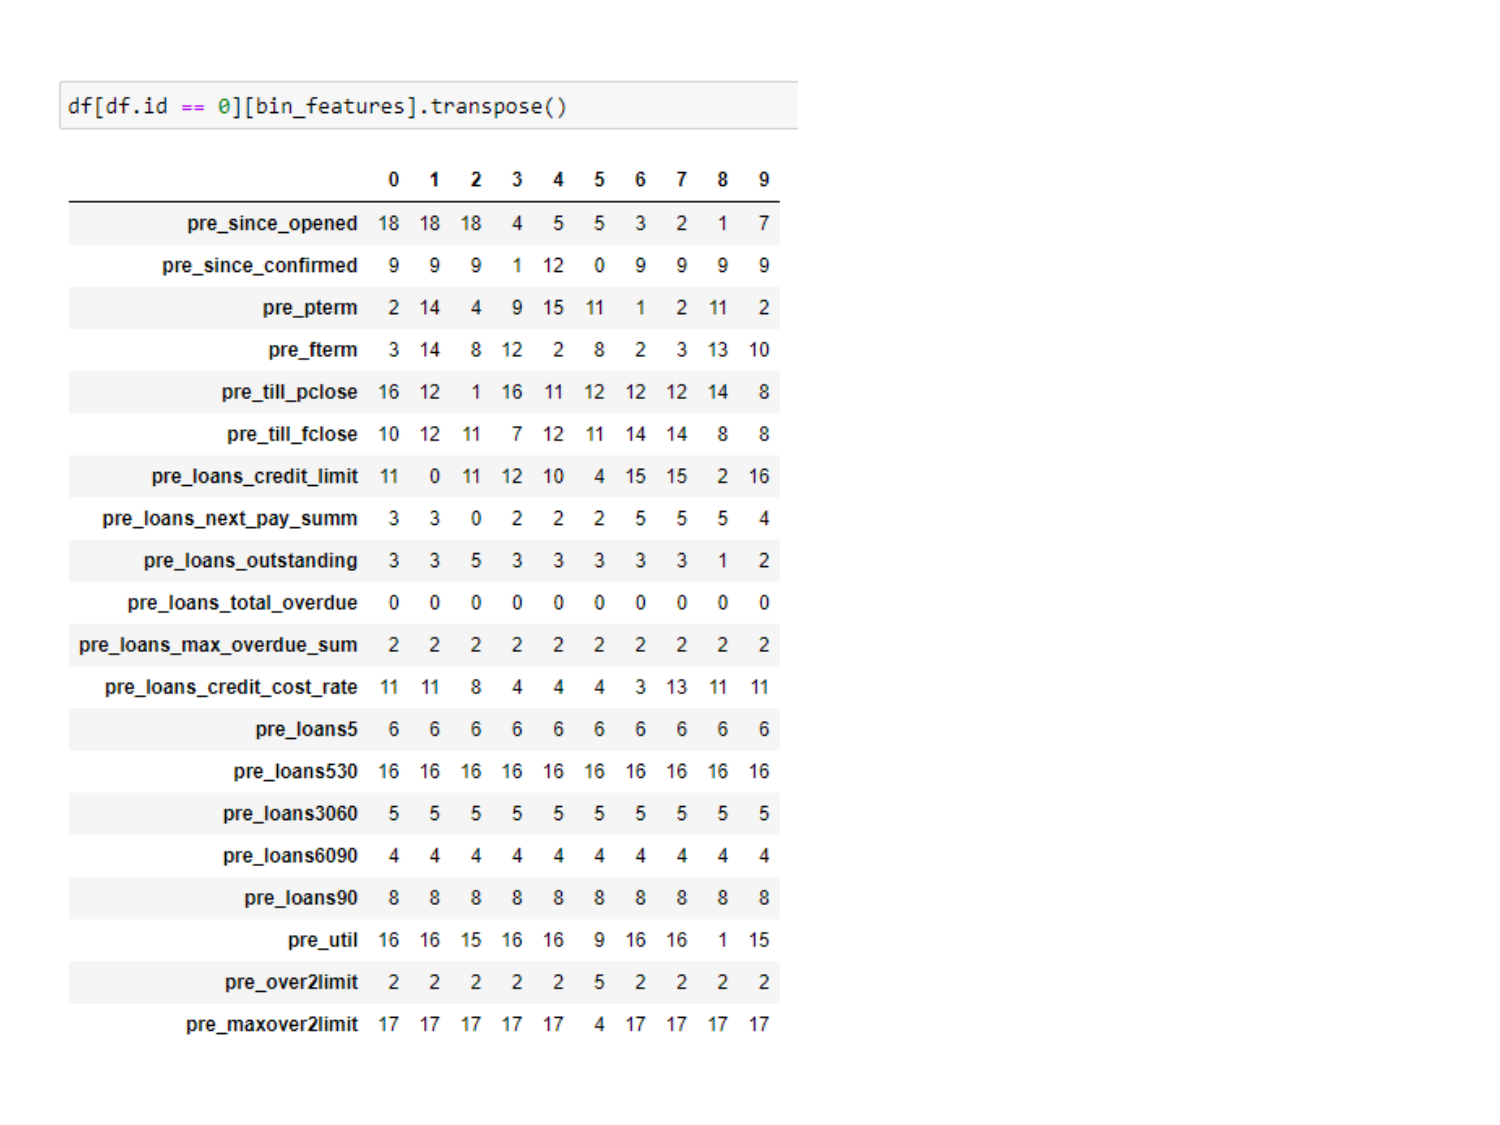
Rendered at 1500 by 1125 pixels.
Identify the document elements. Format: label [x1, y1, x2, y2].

picture [52, 77, 798, 1060]
